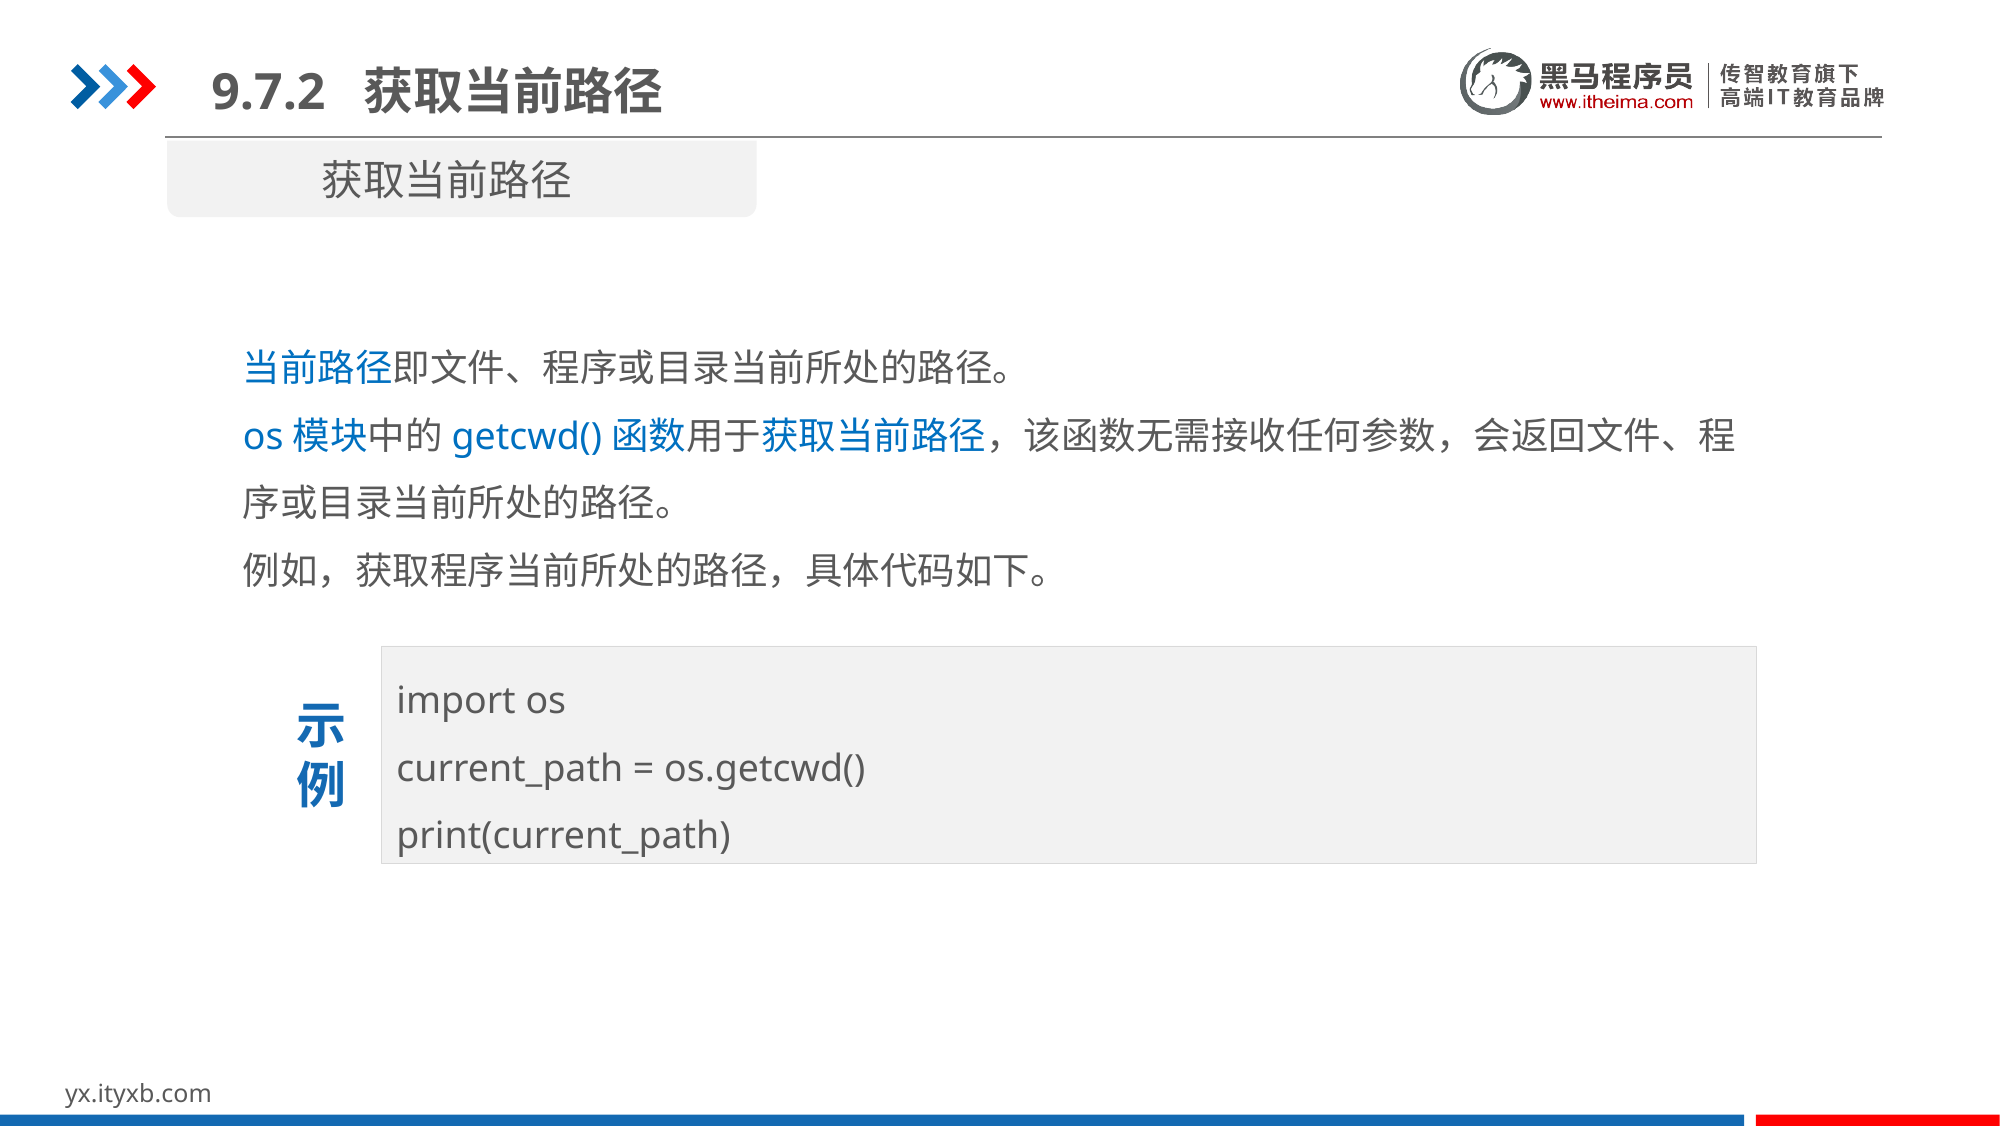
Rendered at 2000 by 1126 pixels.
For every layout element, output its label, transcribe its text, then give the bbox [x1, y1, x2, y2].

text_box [166, 140, 757, 218]
text_box 当前路径即文件、程序或目录当前所处的路径。 os模块中的getcwd()函数用于获取当前路径，该函数无需接收任何参数，会返回文件、程序或目录当前所处的路径。 例如，获取程序当前所处的路径，具体代码如下。 [228, 314, 1776, 600]
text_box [281, 645, 1756, 864]
text_box 9.7.2 获取当前路径 [196, 42, 1061, 136]
picture [1460, 48, 1887, 115]
